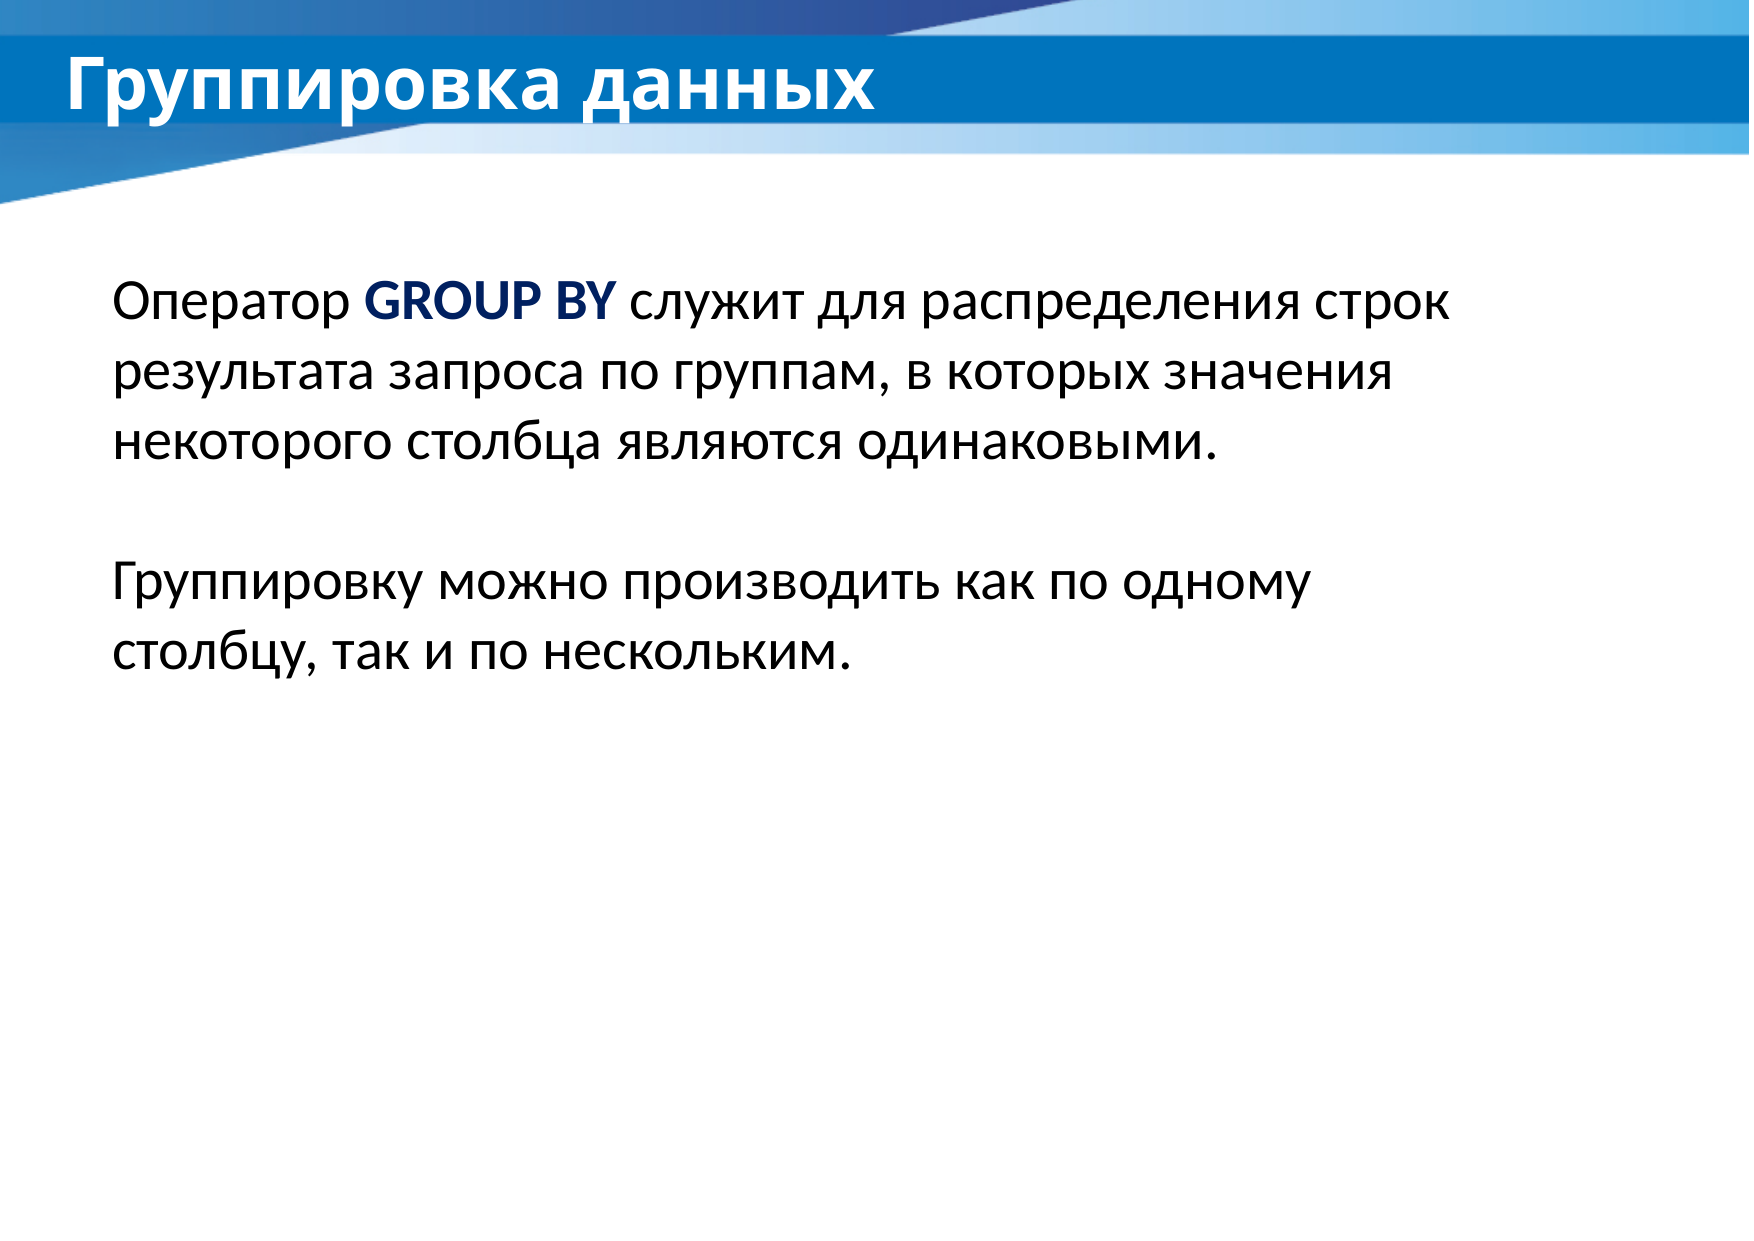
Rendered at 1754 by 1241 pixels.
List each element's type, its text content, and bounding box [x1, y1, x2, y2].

picture [0, 0, 1750, 227]
text_box Оператор GROUP BY служит для распределения строк результата запроса по группам, в которых значения некоторого столбца являются одинаковыми. Группировку можно производить как по одному столбцу, так и по нескольким. [97, 253, 1527, 689]
